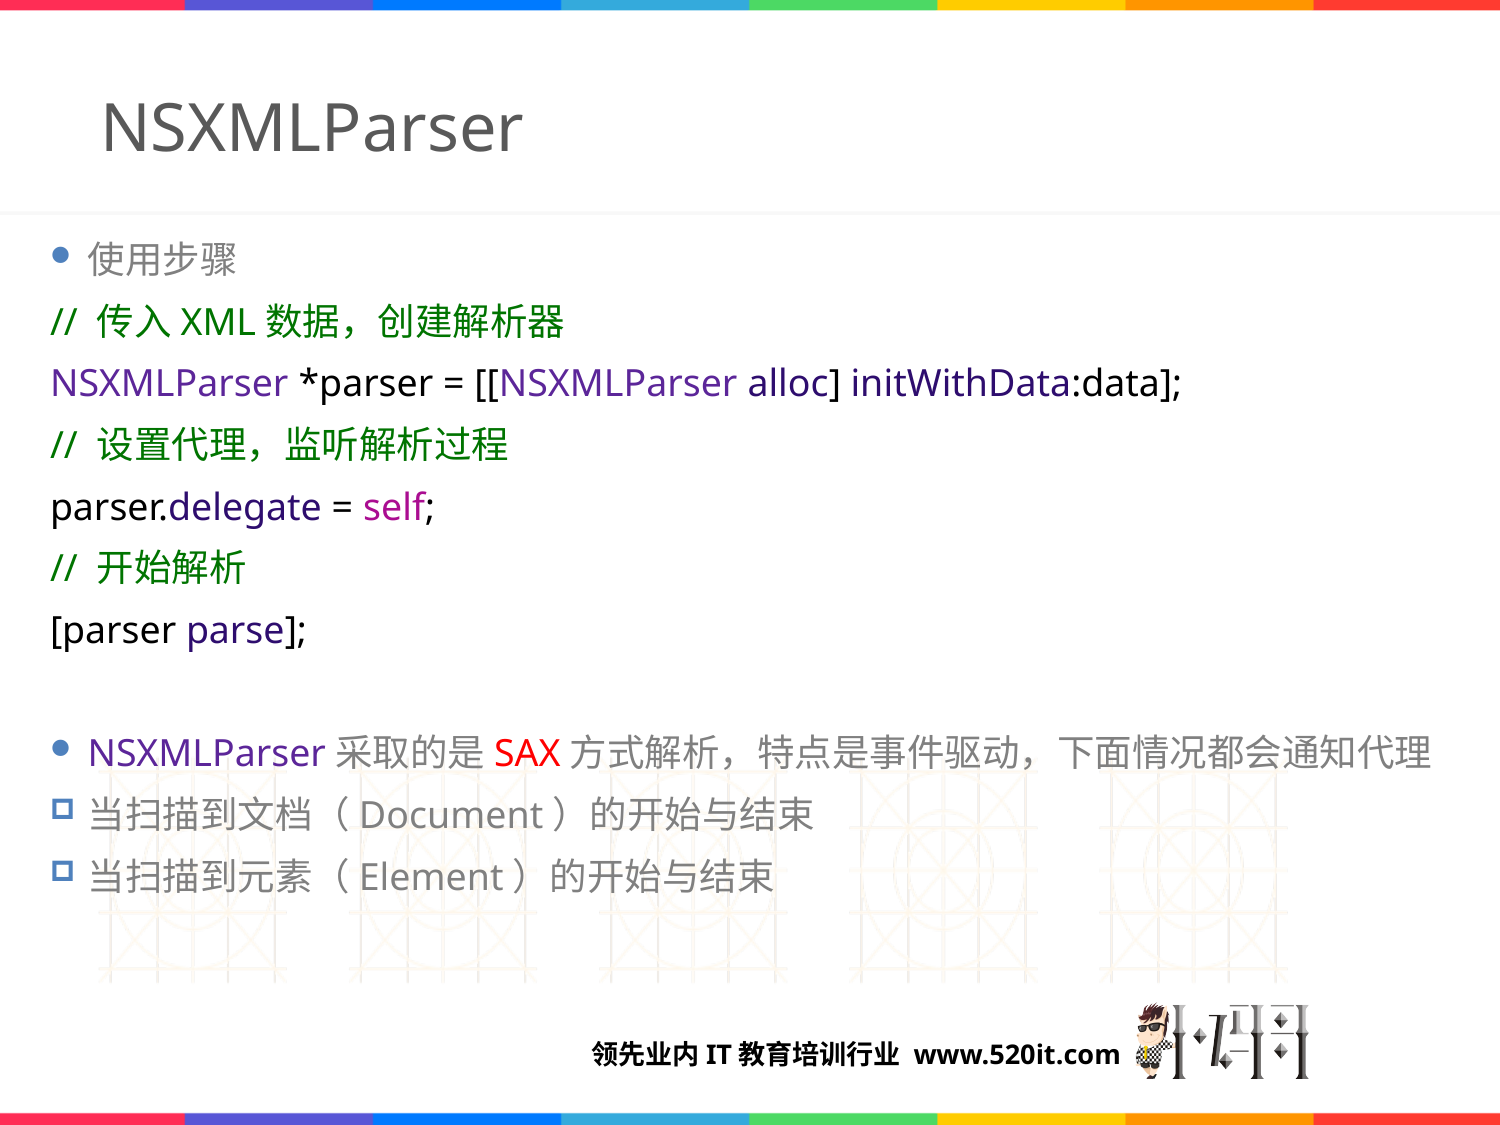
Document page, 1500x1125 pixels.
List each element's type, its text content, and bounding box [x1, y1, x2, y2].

list 使用步骤 // 传入XML数据，创建解析器 NSXMLParser *parser = [[NSXMLParser alloc] initWithData:data]; // 设置代理，监听解析过程 parser.delegate = self; // 开始解析 [parser parse]; NSXMLParser采取的是SAX方式解析，特点是事件驱动，下面情况都会通知代理 当扫描到文档（Document）的开始与结束 当扫描到元素（Element）的开始与结束 [35, 228, 1473, 1063]
picture [0, 0, 1500, 211]
picture [0, 215, 1500, 1125]
title NSXMLParser [85, 77, 1419, 214]
